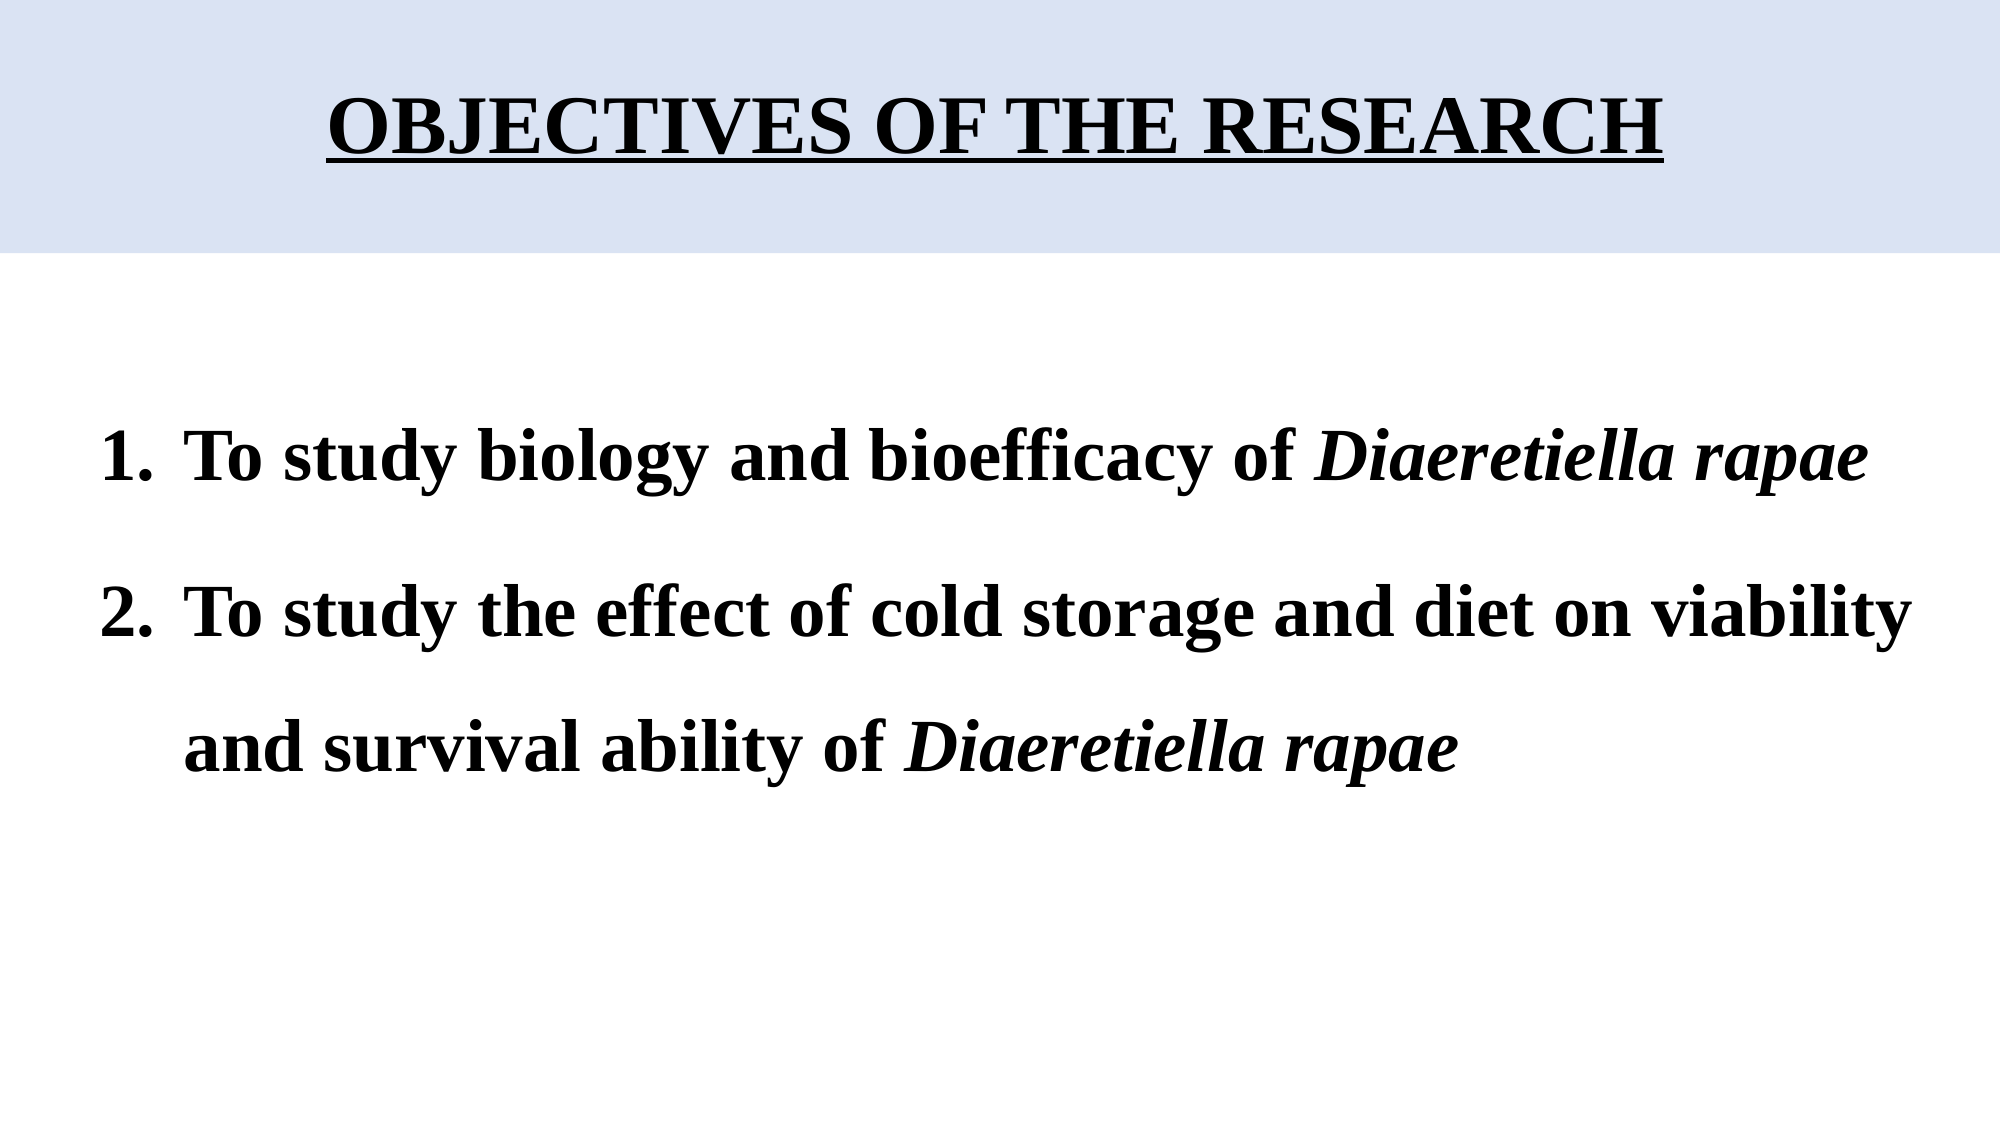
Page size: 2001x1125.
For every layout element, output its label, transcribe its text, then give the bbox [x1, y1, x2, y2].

title OBJECTIVES OF THE RESEARCH [0, 0, 2000, 254]
list To study biology and bioefficacy of Diaeretiella rapae To study the effect of cold storage and diet on viability and survival ability of Diaeretiella rapae [84, 352, 1946, 1067]
